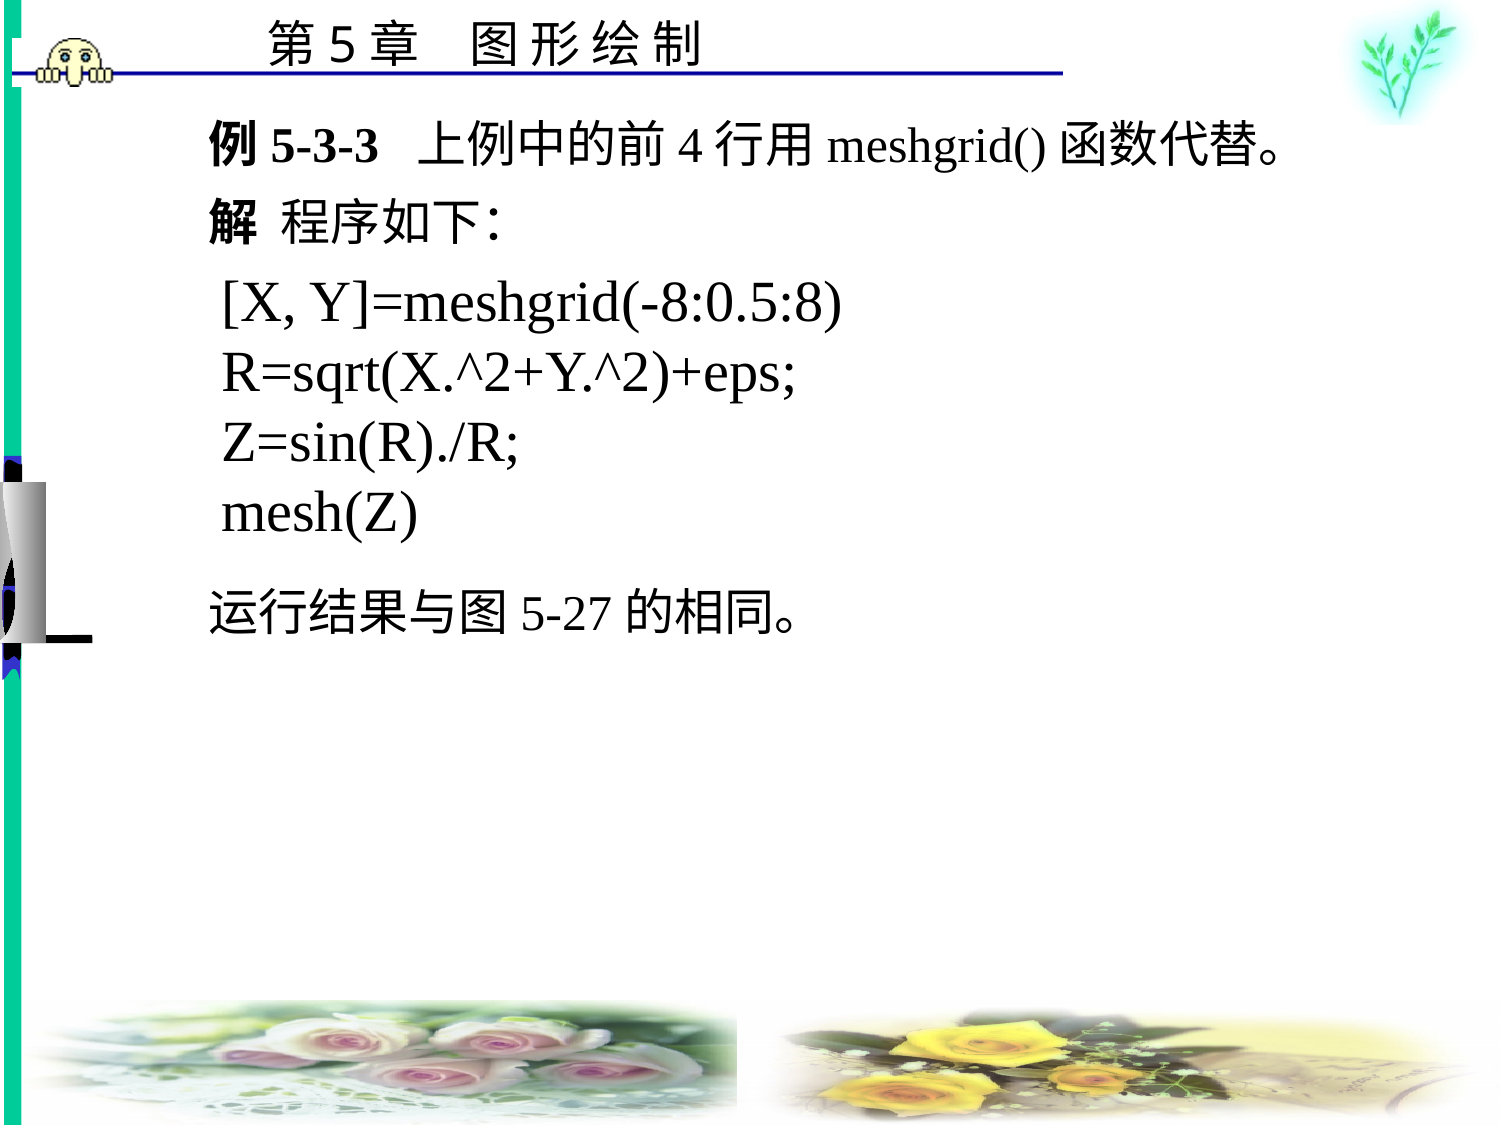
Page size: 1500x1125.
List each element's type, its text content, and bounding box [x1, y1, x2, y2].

title 例5-3-3 上例中的前4行用meshgrid()函数代替。 解 程序如下： 运行结果与图5-27的相同。 [93, 87, 1426, 1013]
picture [24, 1000, 1500, 1125]
text_box [X, Y]=meshgrid(-8:0.5:8) R=sqrt(X.^2+Y.^2)+eps; Z=sin(R)./R; mesh(Z) [206, 255, 957, 550]
picture [1312, 0, 1500, 125]
picture [477, 38, 511, 61]
picture [293, 38, 306, 42]
picture [277, 45, 289, 50]
picture [12, 38, 1063, 87]
